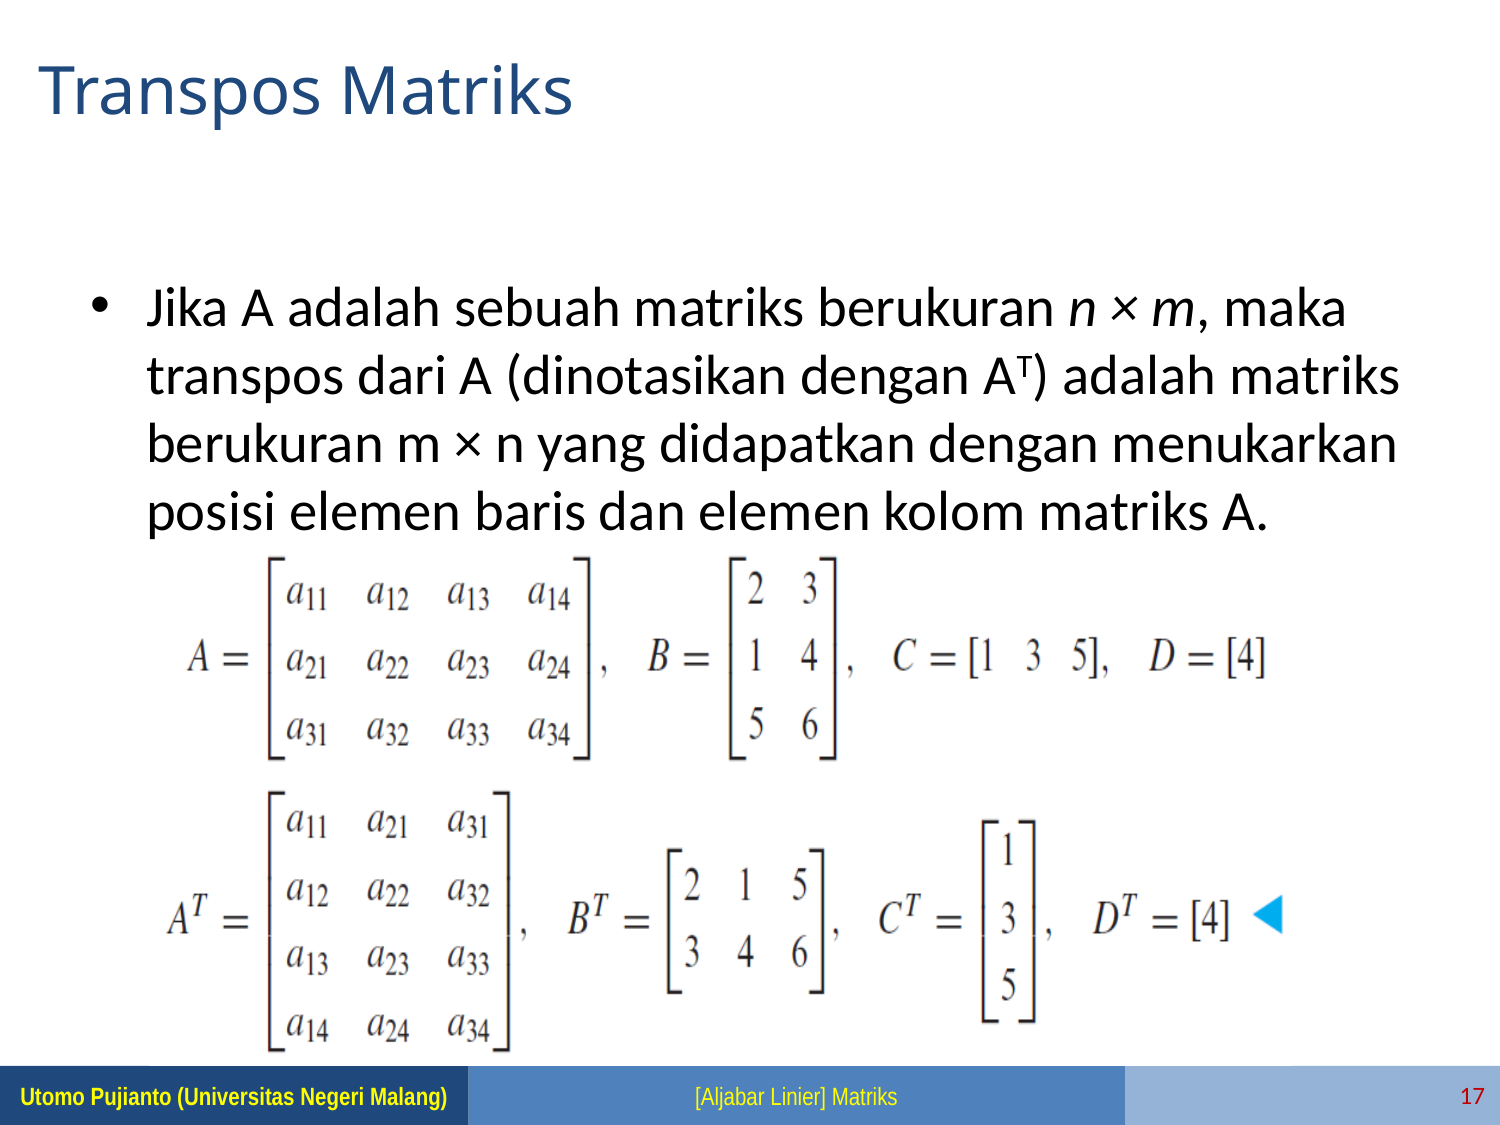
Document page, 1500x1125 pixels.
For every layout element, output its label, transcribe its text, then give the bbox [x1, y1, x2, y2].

slide_number 17 [1149, 1065, 1500, 1125]
list Jika A adalah sebuah matriks berukuran n × m, maka transpos dari A (dinotasikan dengan AT) adalah matriks berukuran m × n yang didapatkan dengan menukarkan posisi elemen baris dan elemen kolom matriks A. [75, 262, 1425, 563]
footer [Aljabar Linier] Matriks [468, 1074, 1125, 1125]
title Transpos Matriks [23, 23, 1477, 153]
picture [149, 545, 1291, 1066]
